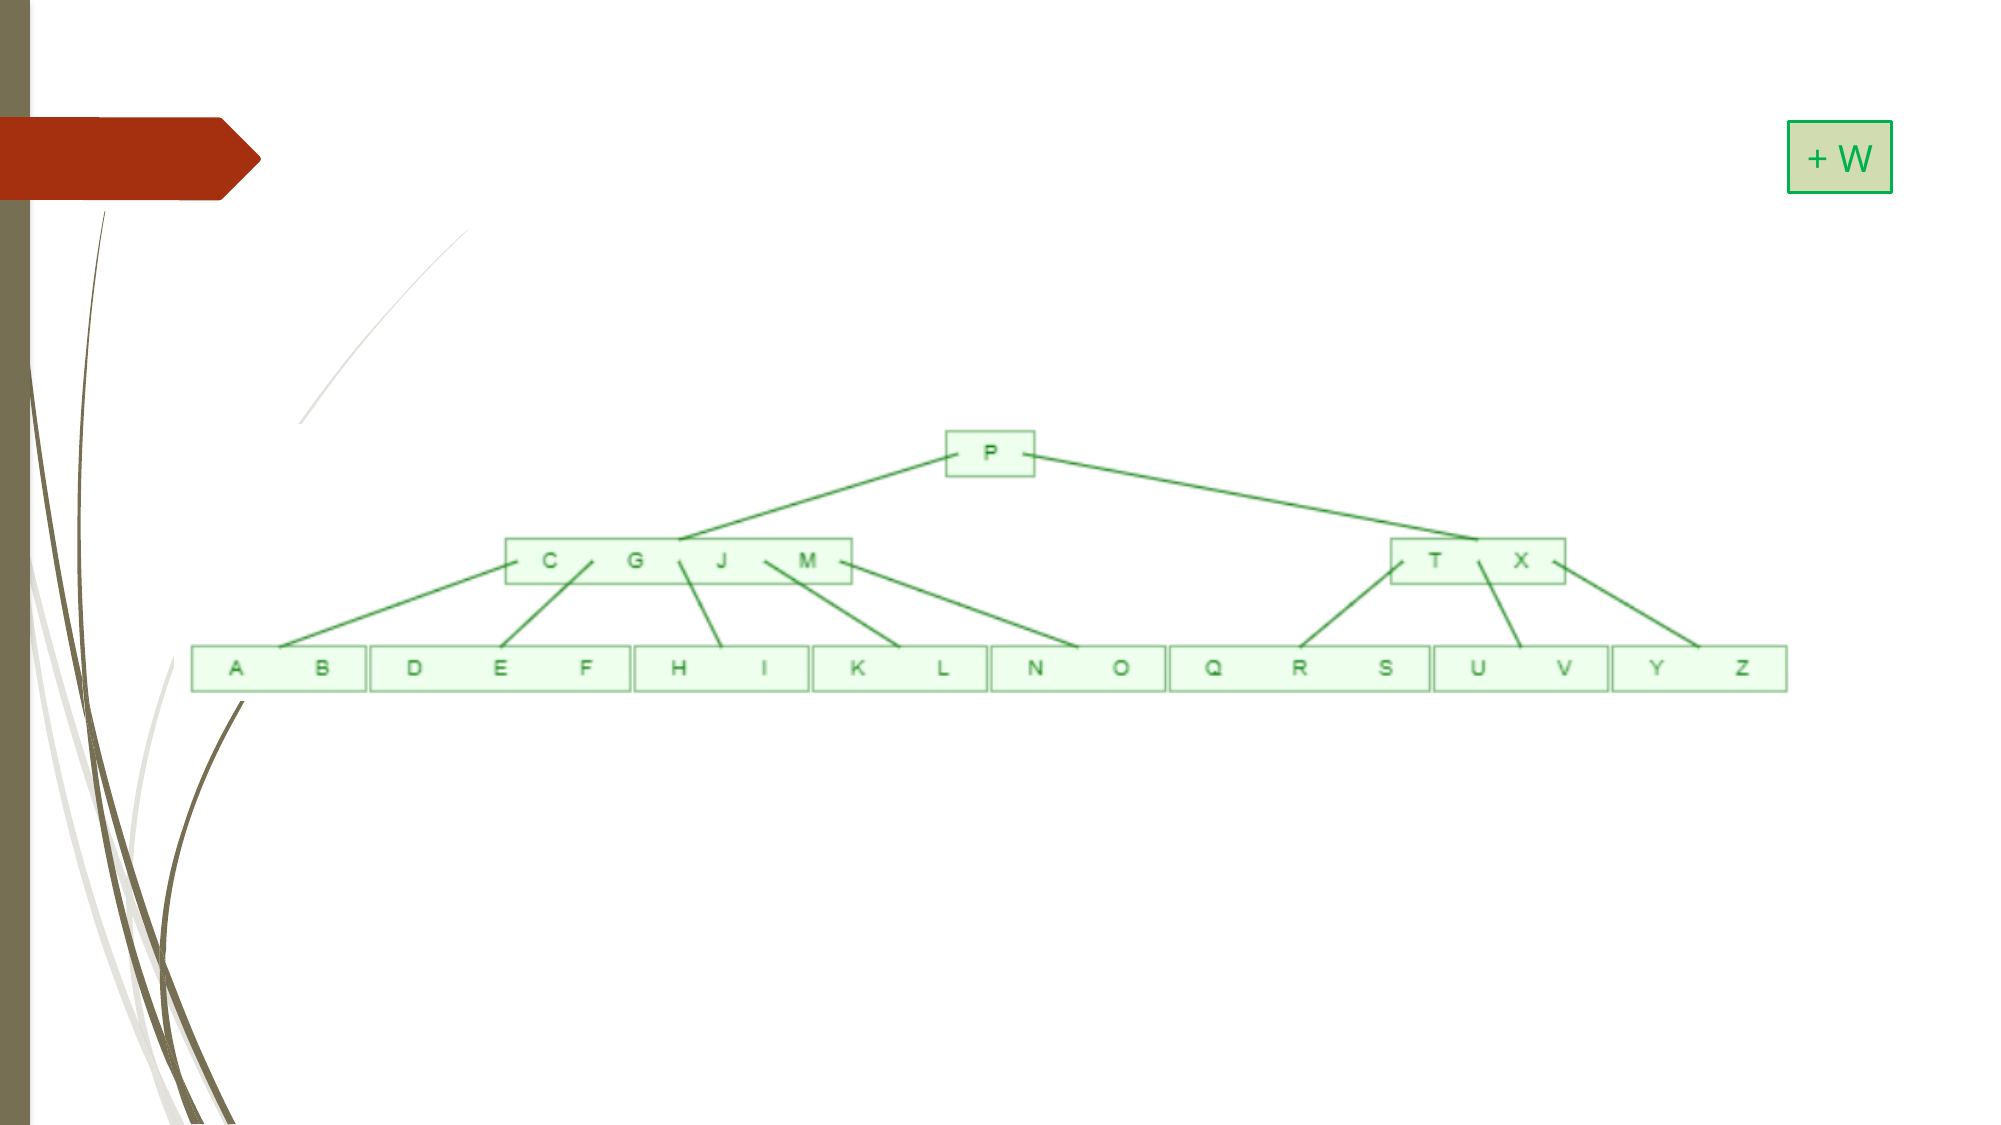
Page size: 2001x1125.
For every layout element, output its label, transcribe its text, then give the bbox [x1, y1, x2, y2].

text_box + W [1787, 120, 1893, 194]
picture [173, 423, 1826, 701]
